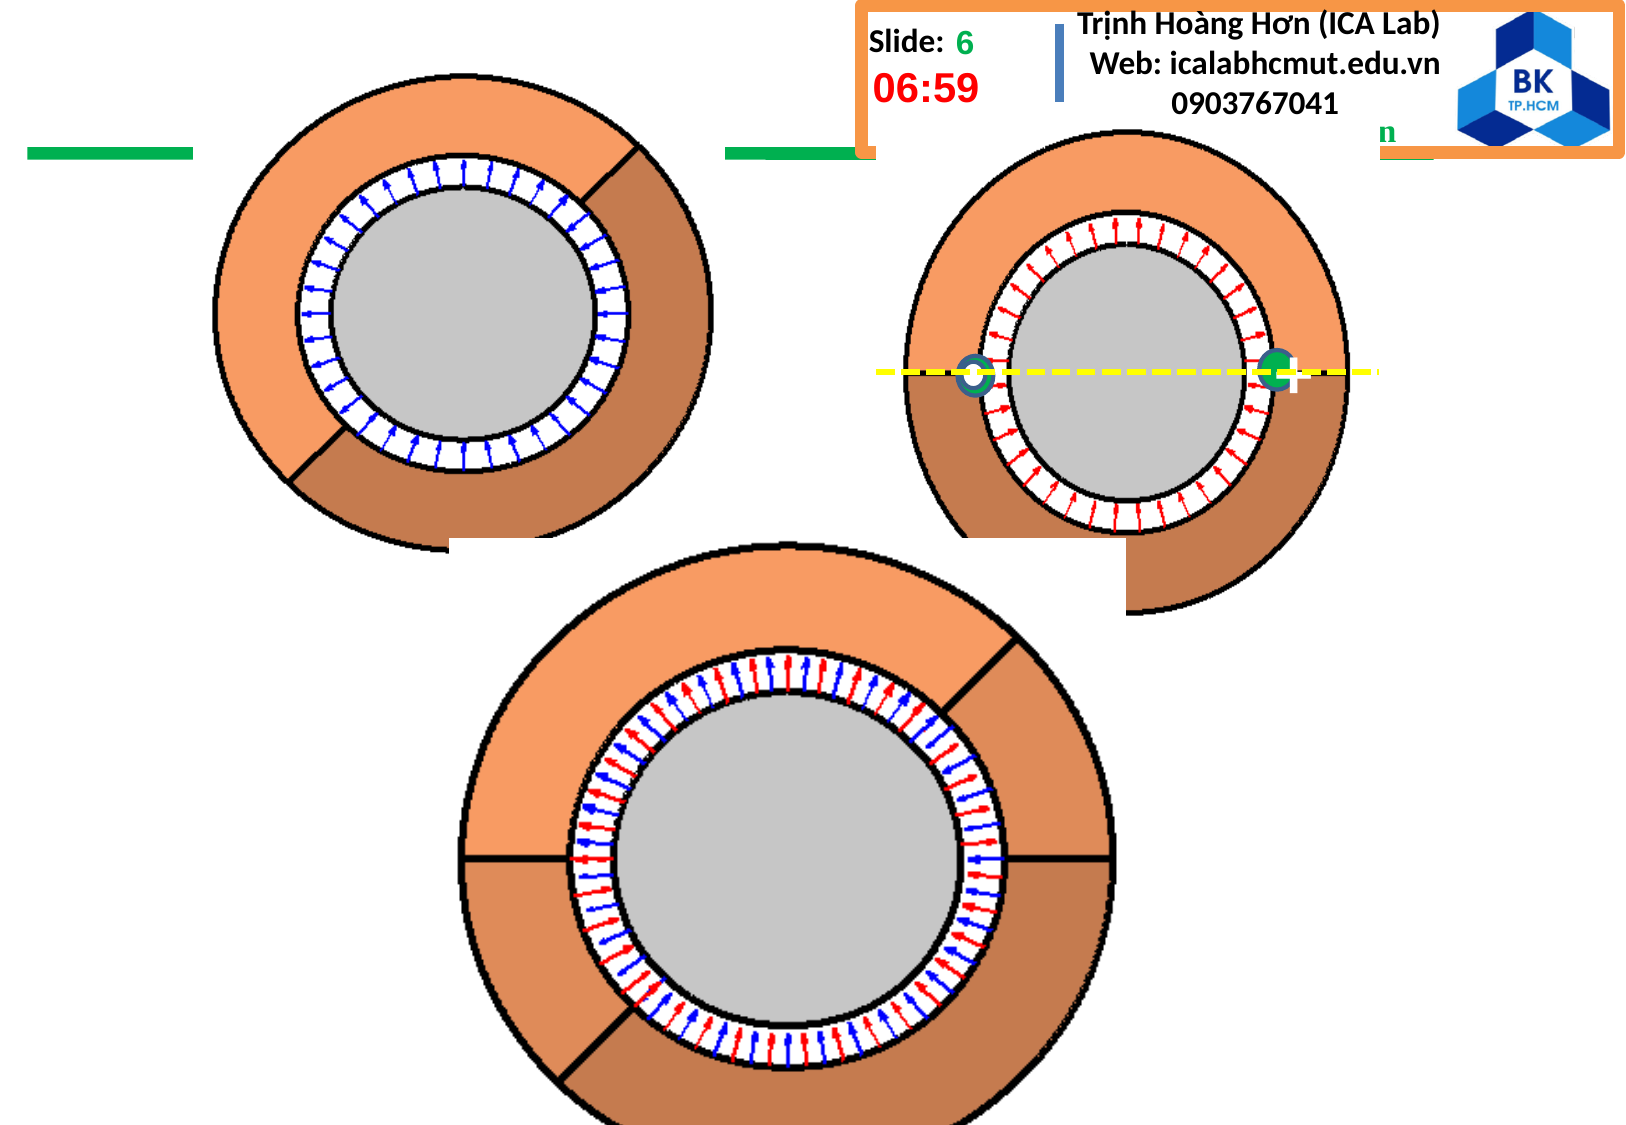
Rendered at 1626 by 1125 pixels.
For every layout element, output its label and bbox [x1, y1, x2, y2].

slide_number [857, 53, 1095, 113]
picture [193, 72, 1126, 1125]
picture [1453, 12, 1613, 146]
text_box [876, 117, 1380, 645]
